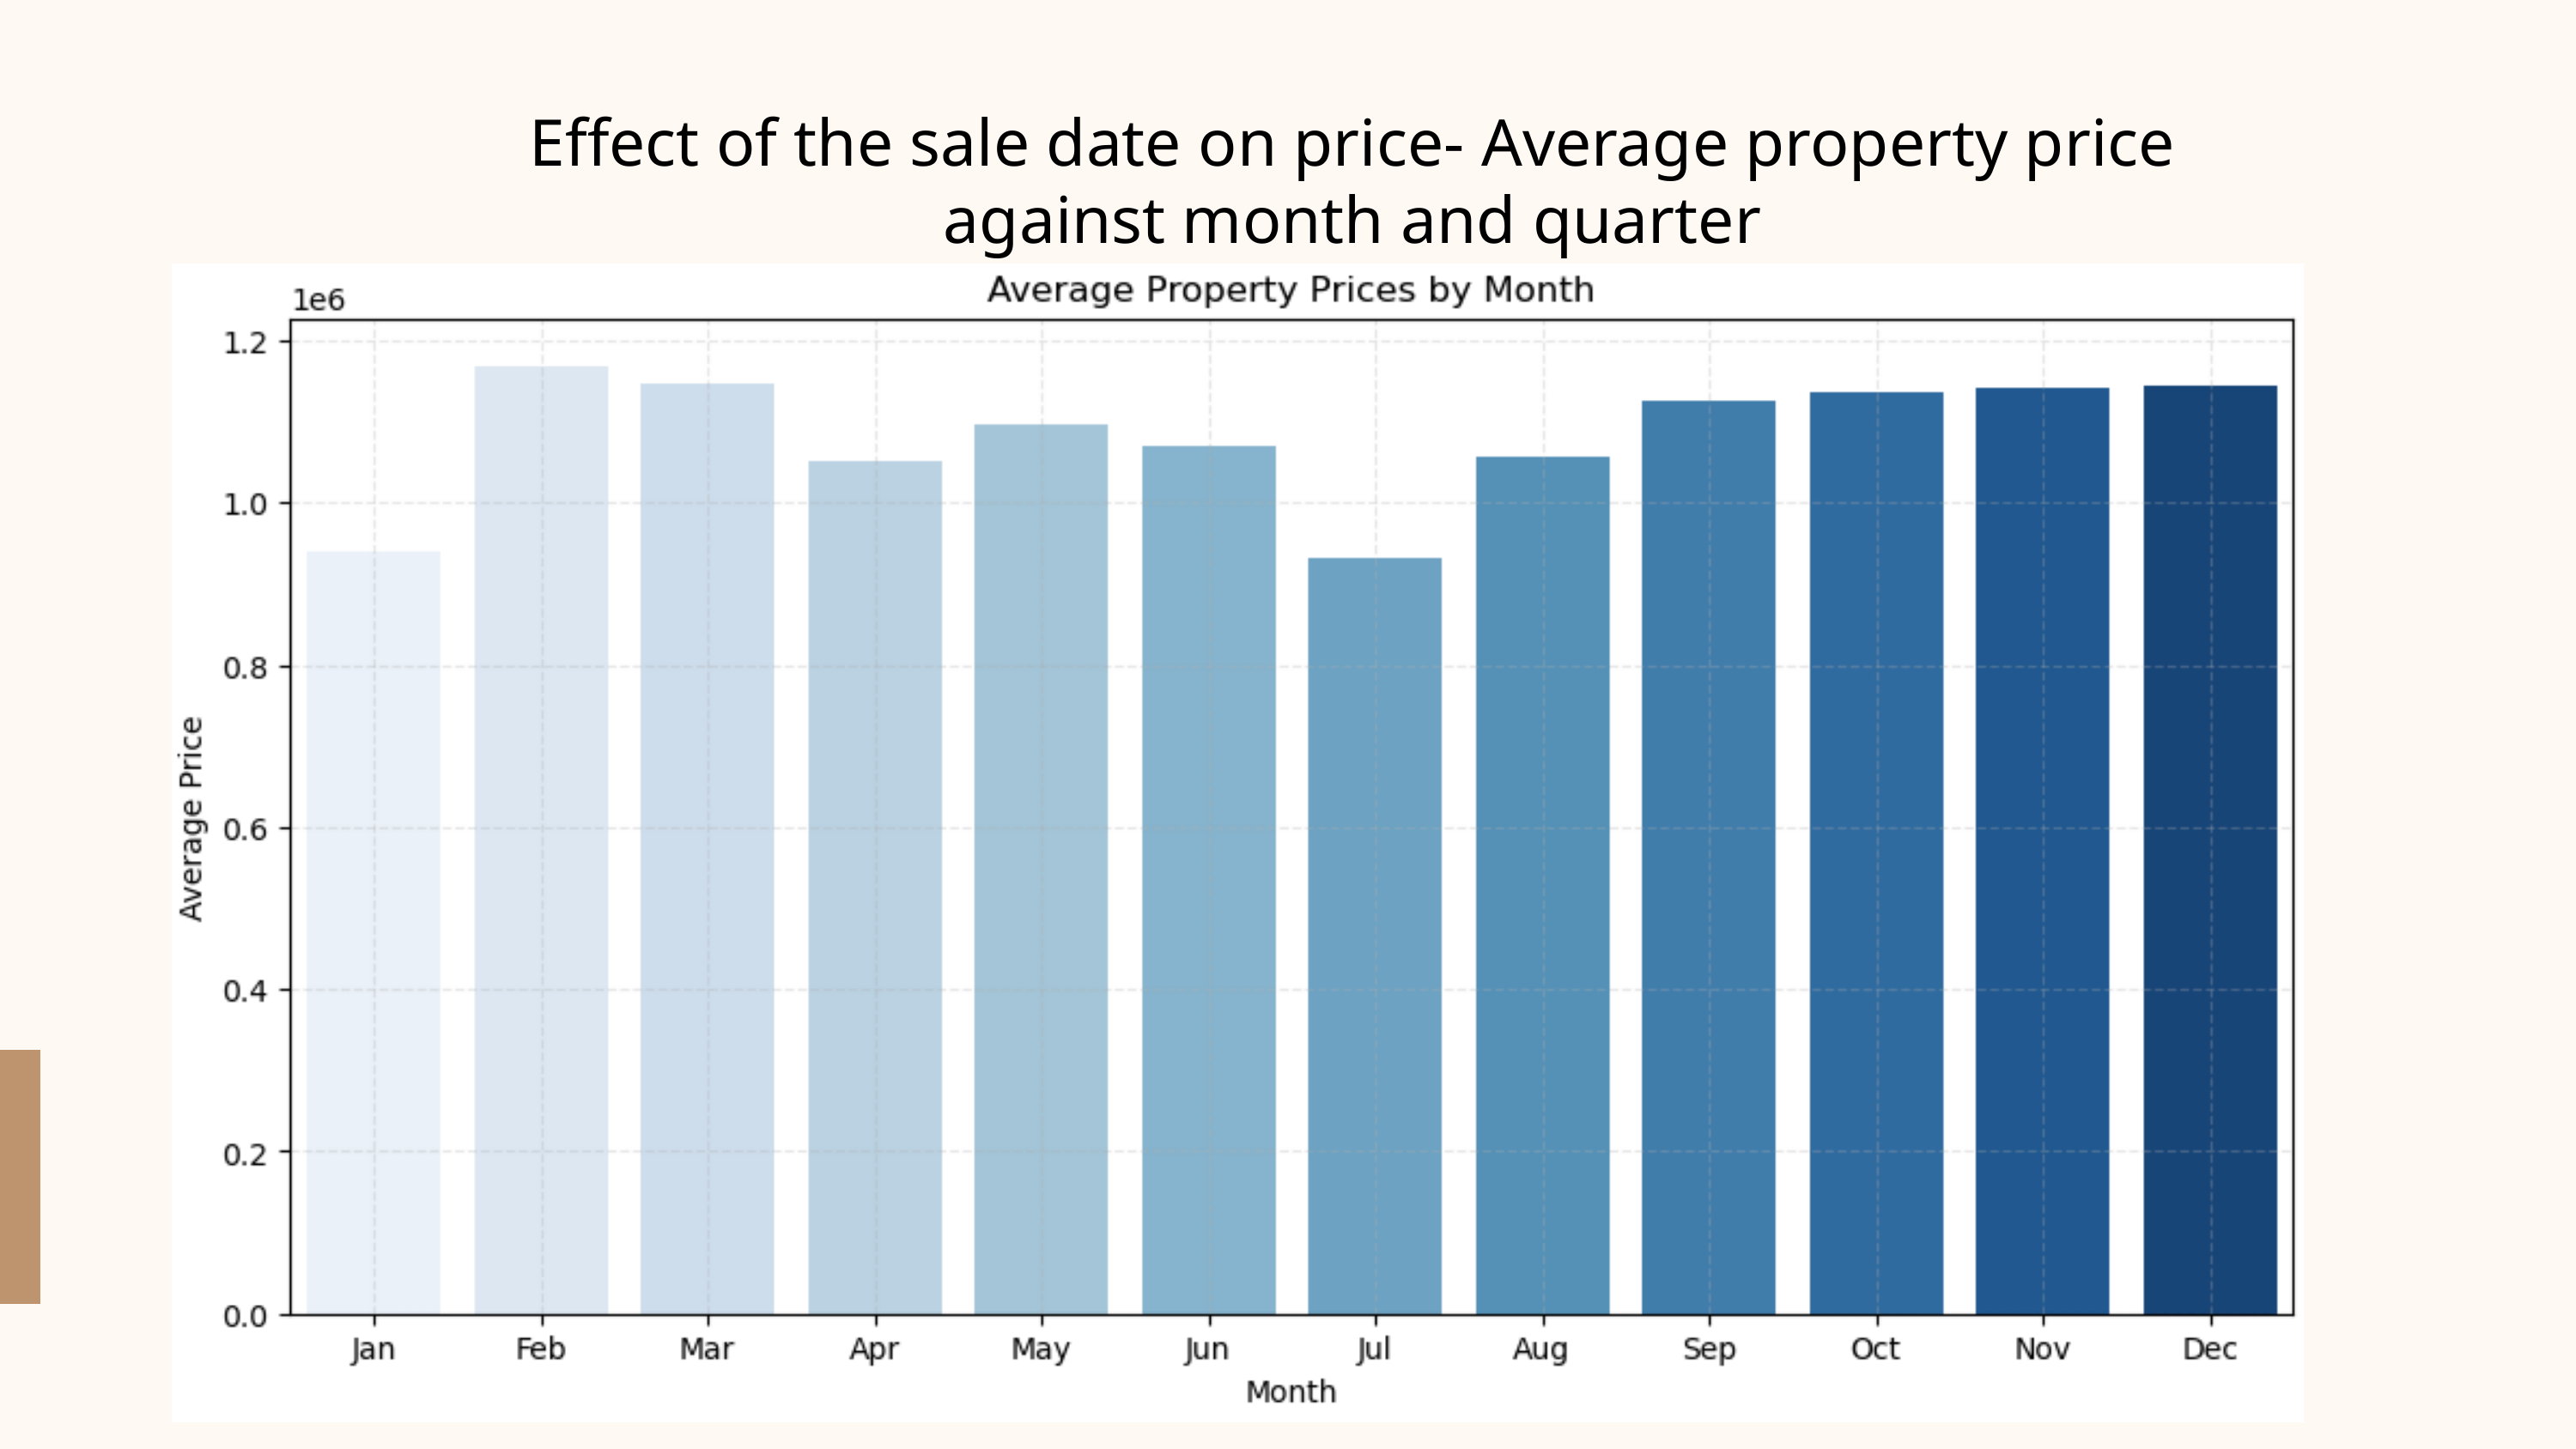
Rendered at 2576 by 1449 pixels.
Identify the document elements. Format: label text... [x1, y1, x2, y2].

picture [171, 263, 2304, 1422]
text_box Effect of the sale date on price- Average property price against month and quarter [461, 101, 2245, 257]
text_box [0, 1050, 41, 1304]
